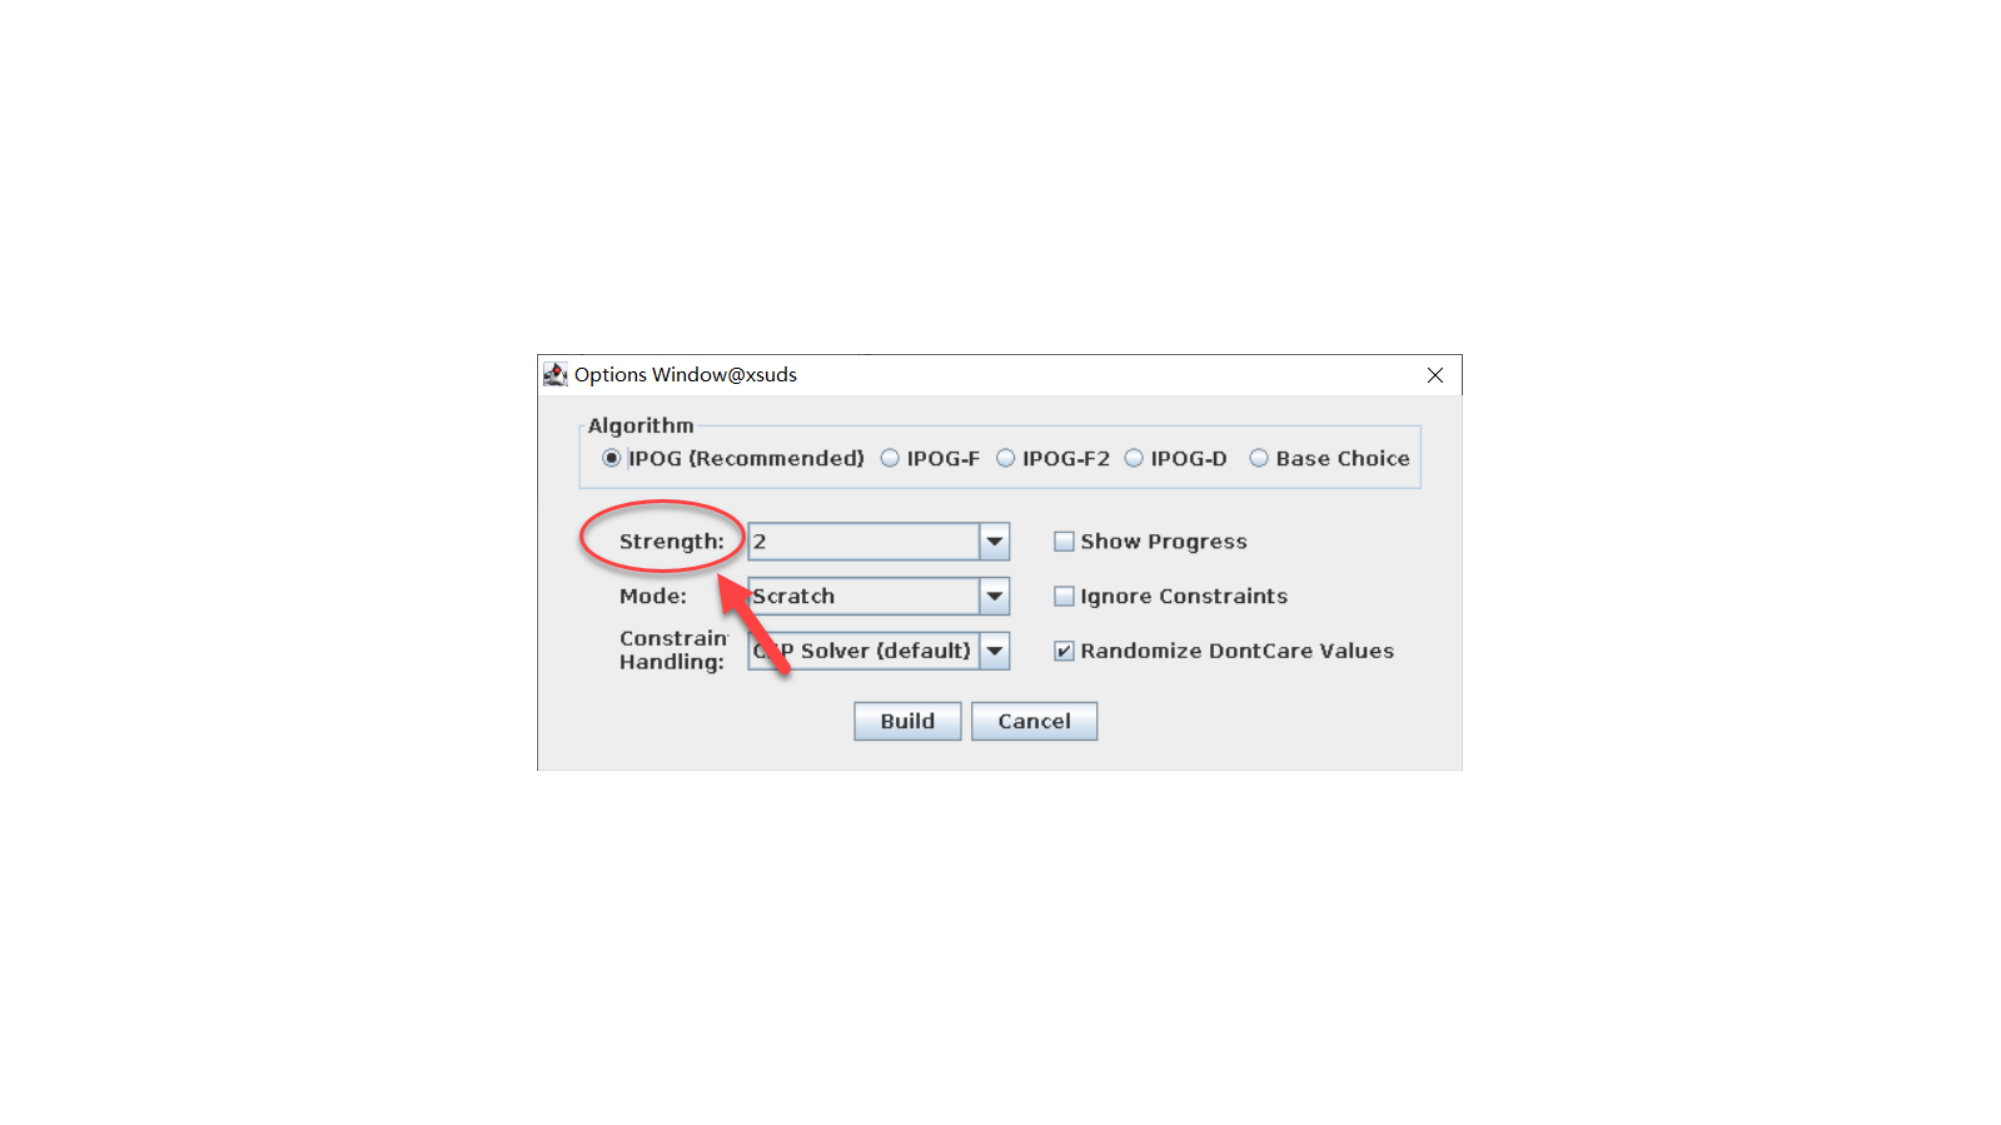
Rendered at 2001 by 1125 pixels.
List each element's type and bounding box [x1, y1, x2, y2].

picture [537, 354, 1463, 771]
